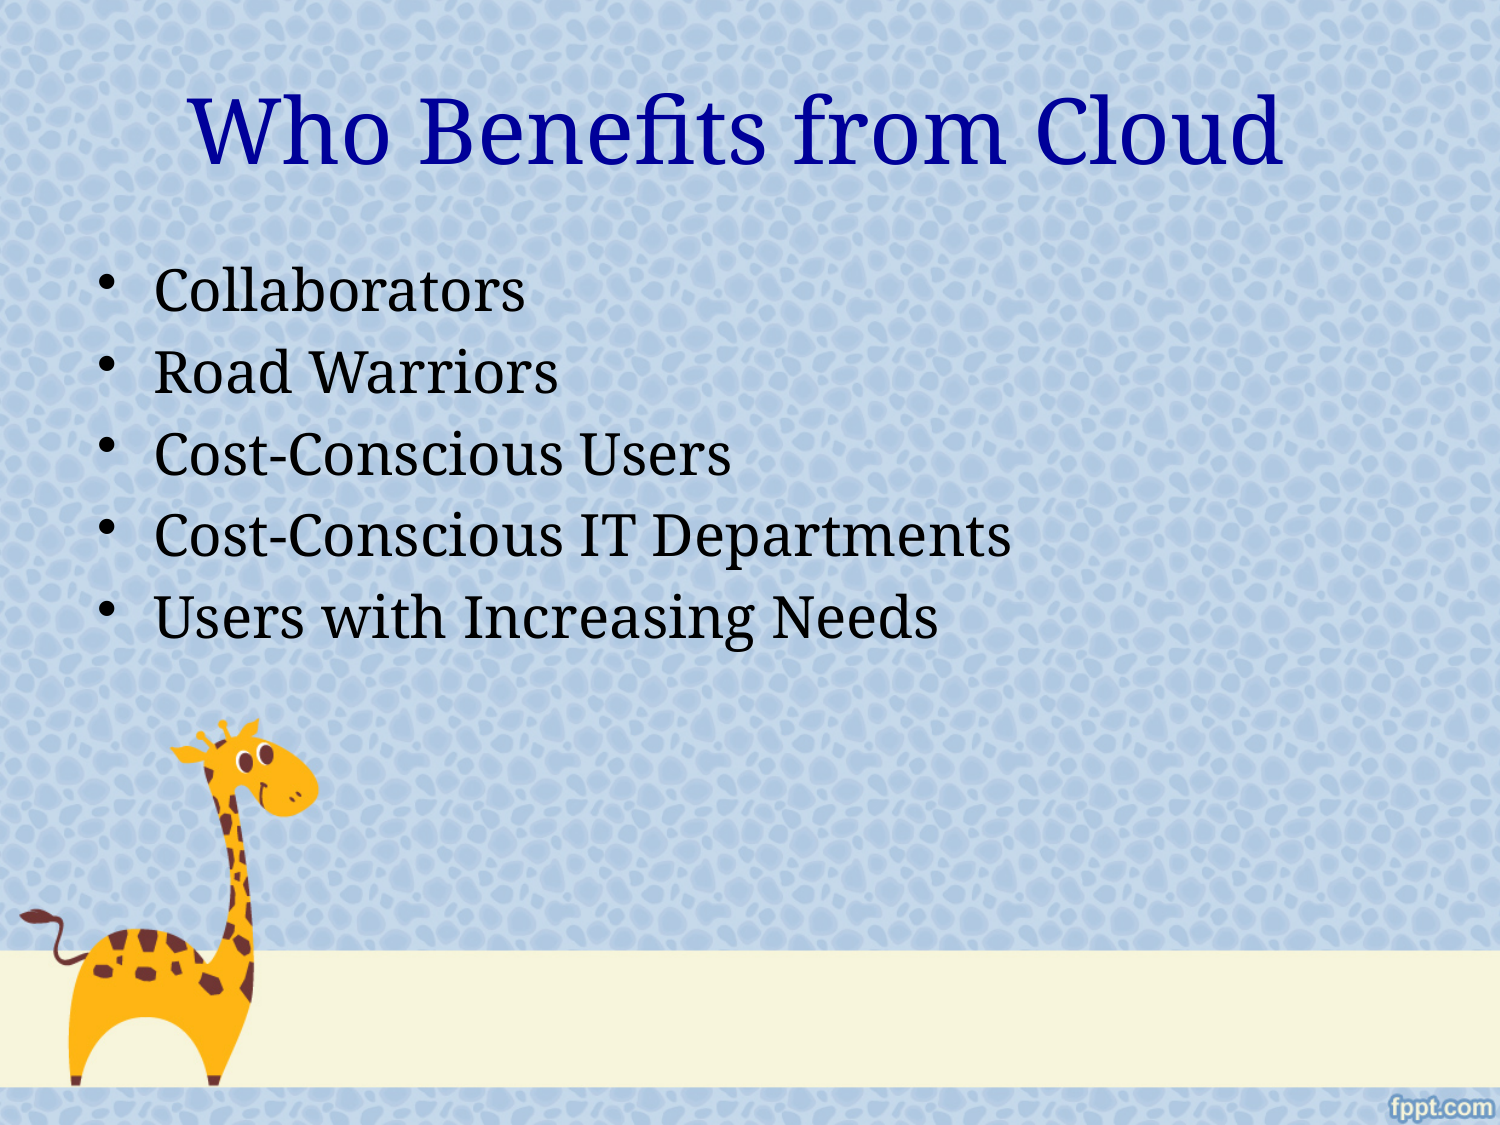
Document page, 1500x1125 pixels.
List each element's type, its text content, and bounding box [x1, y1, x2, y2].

list Collaborators Road Warriors Cost-Conscious Users Cost-Conscious IT Departments Users with Increasing Needs [81, 245, 1433, 942]
text_box Who Benefits from Cloud [61, 47, 1412, 208]
picture [0, 0, 1500, 1125]
